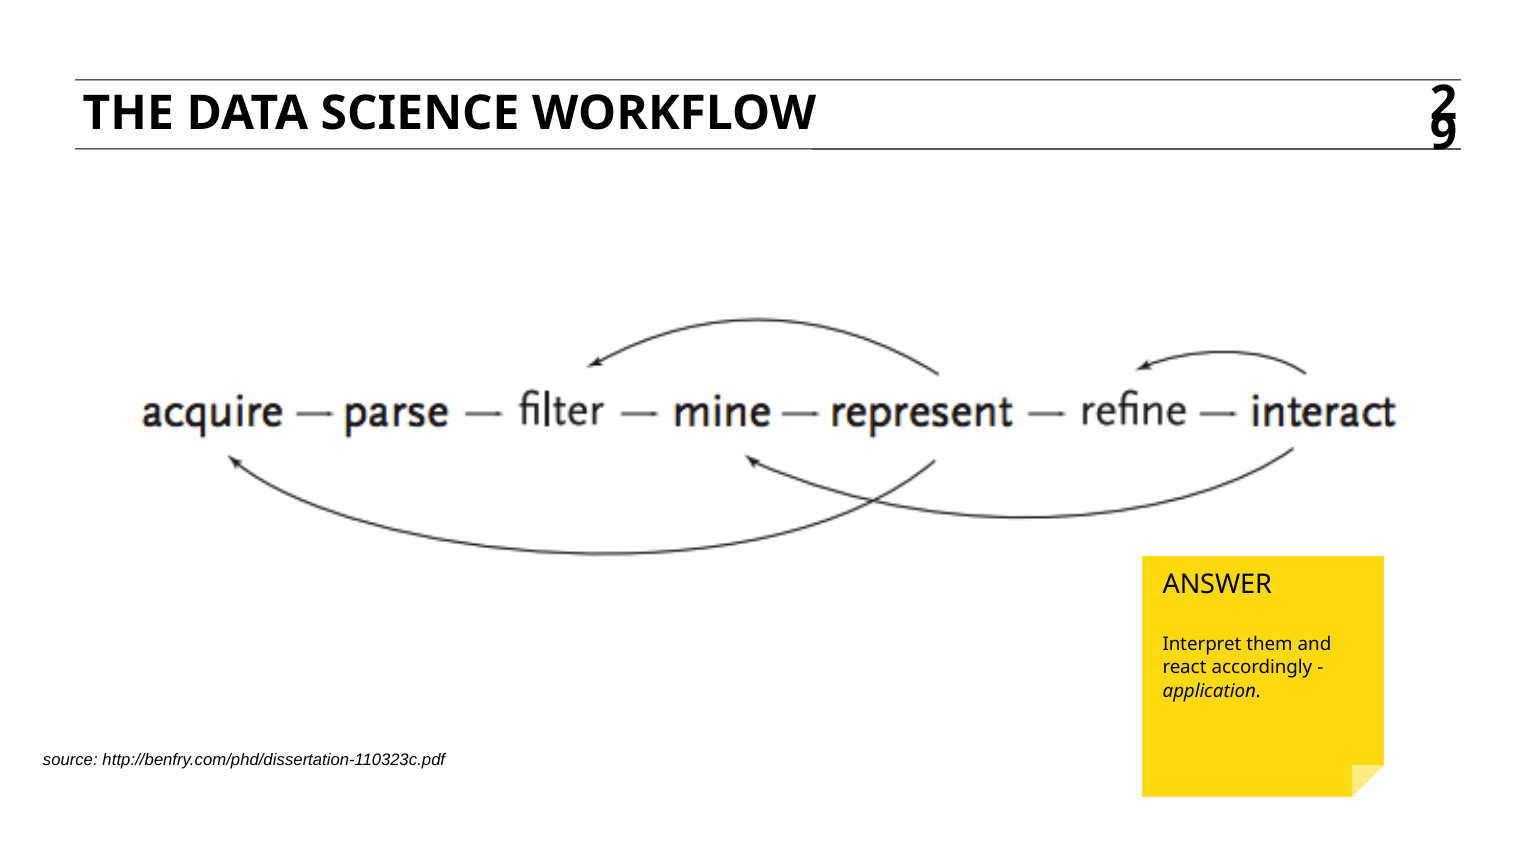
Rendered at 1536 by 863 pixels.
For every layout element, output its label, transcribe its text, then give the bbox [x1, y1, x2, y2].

list the data science workflow [67, 81, 1243, 132]
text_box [1142, 555, 1384, 797]
picture [122, 295, 1411, 567]
slide_number 29 [1419, 86, 1461, 138]
subtitle source: http://benfry.com/phd/dissertation-110323c.pdf [42, 743, 1431, 807]
